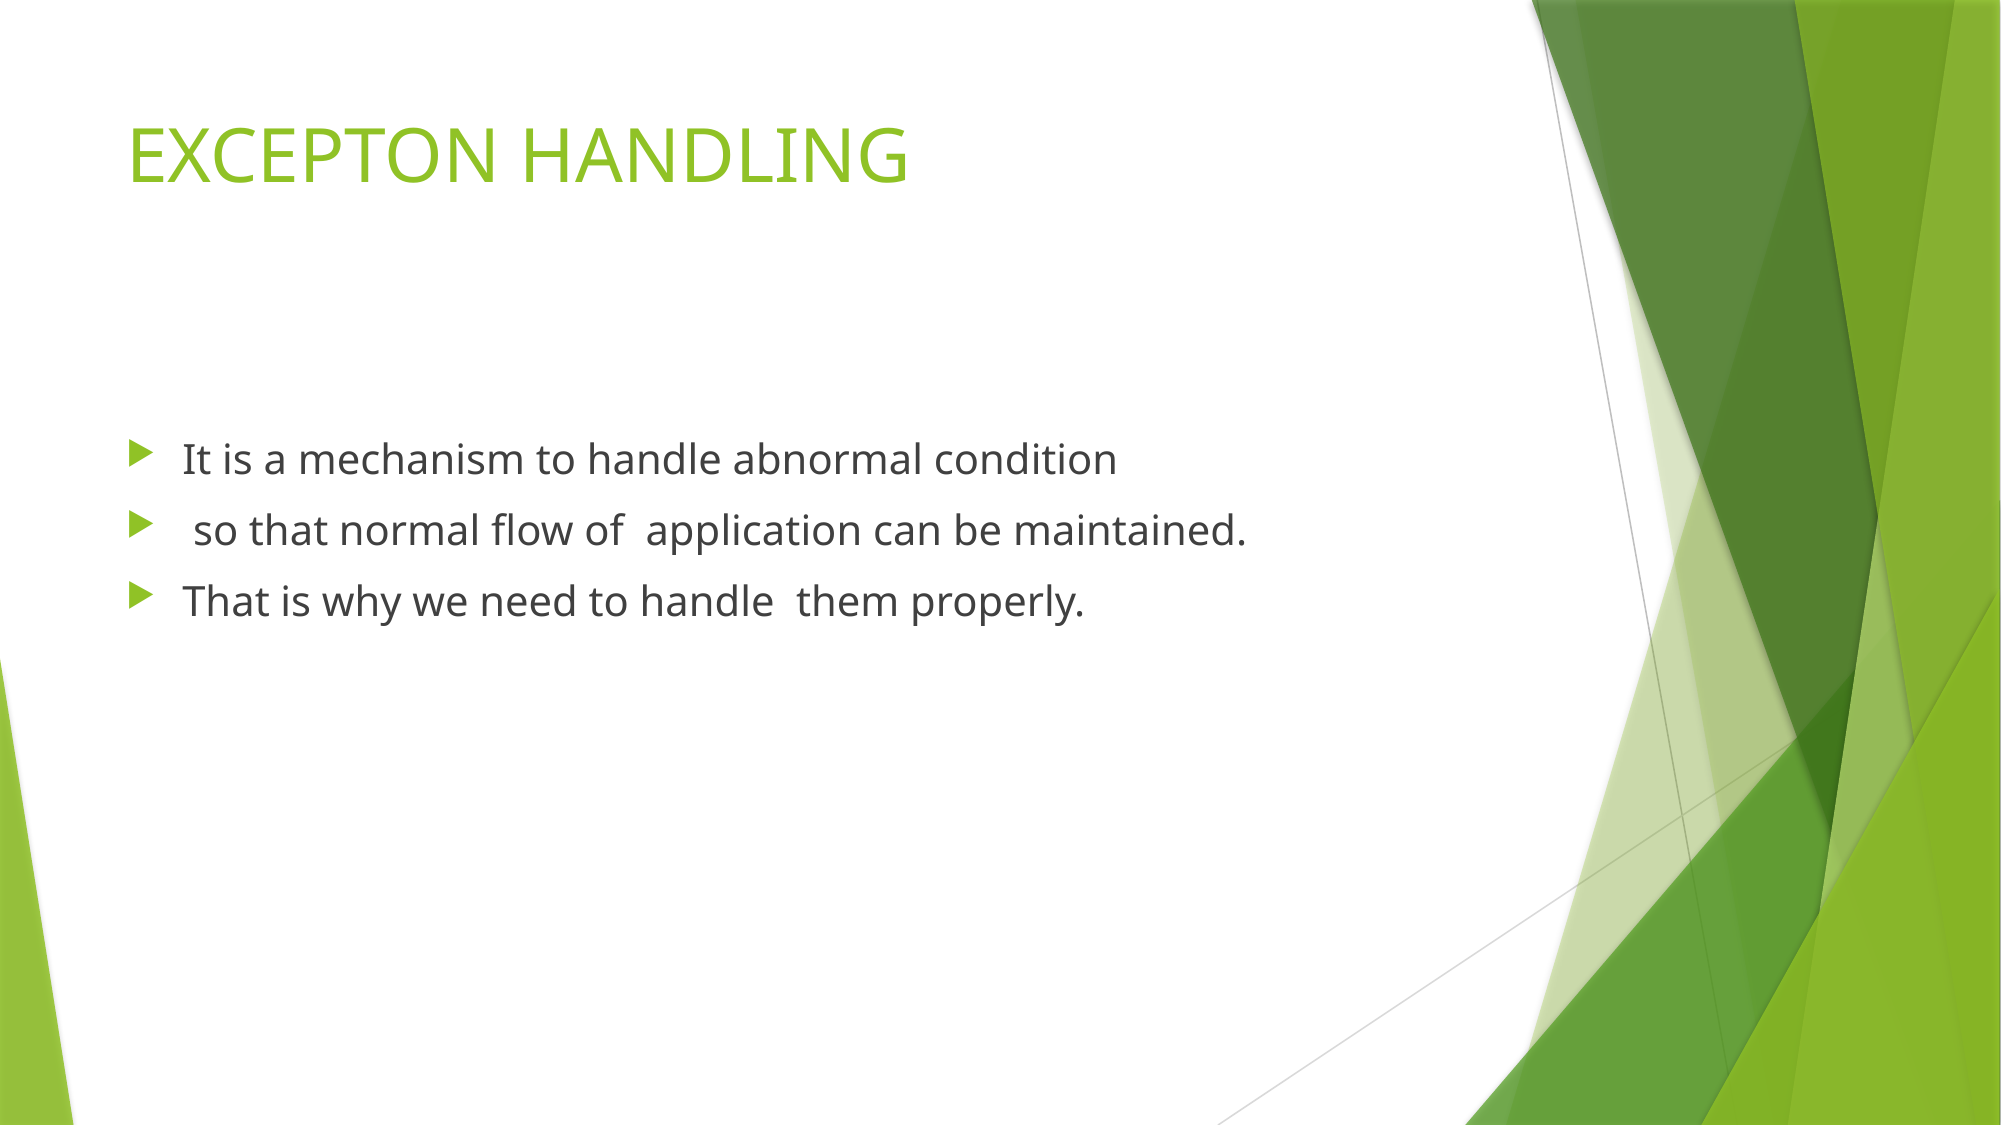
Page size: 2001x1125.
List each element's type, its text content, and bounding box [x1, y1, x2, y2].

title EXCEPTON HANDLING [111, 99, 1522, 317]
list It is a mechanism to handle abnormal condition so that normal flow of application can be maintained. That is why we need to handle them properly. [111, 354, 1522, 992]
